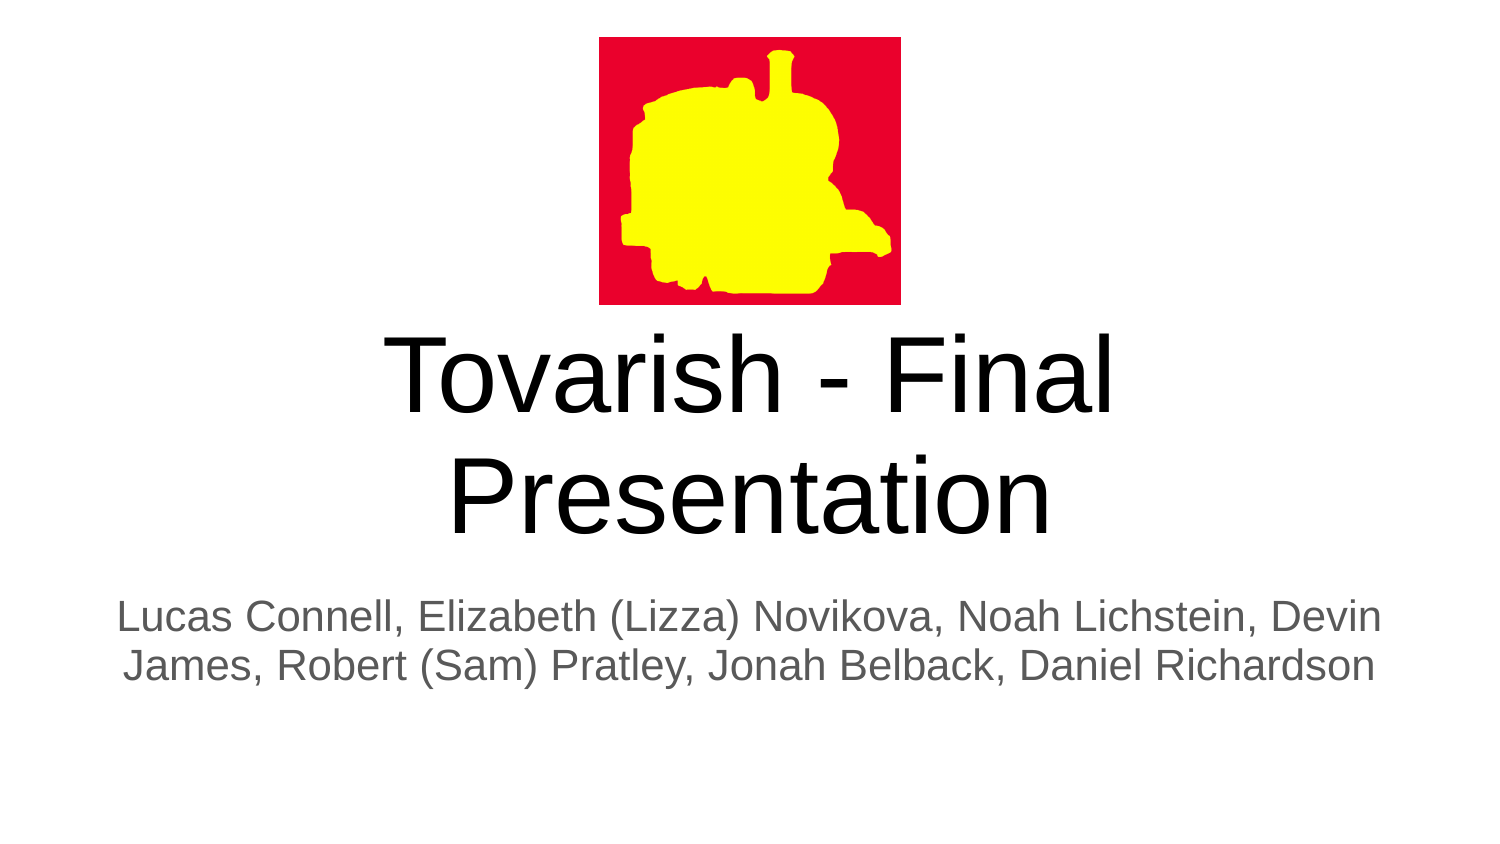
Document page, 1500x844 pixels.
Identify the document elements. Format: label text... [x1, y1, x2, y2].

text_box Lucas Connell, Elizabeth (Lizza) Novikova, Noah Lichstein, Devin James, Robert (Sam) Pratley, Jonah Belback, Daniel Richardson [51, 577, 1449, 708]
picture [599, 37, 901, 305]
text_box Tovarish - Final Presentation [51, 234, 1449, 572]
